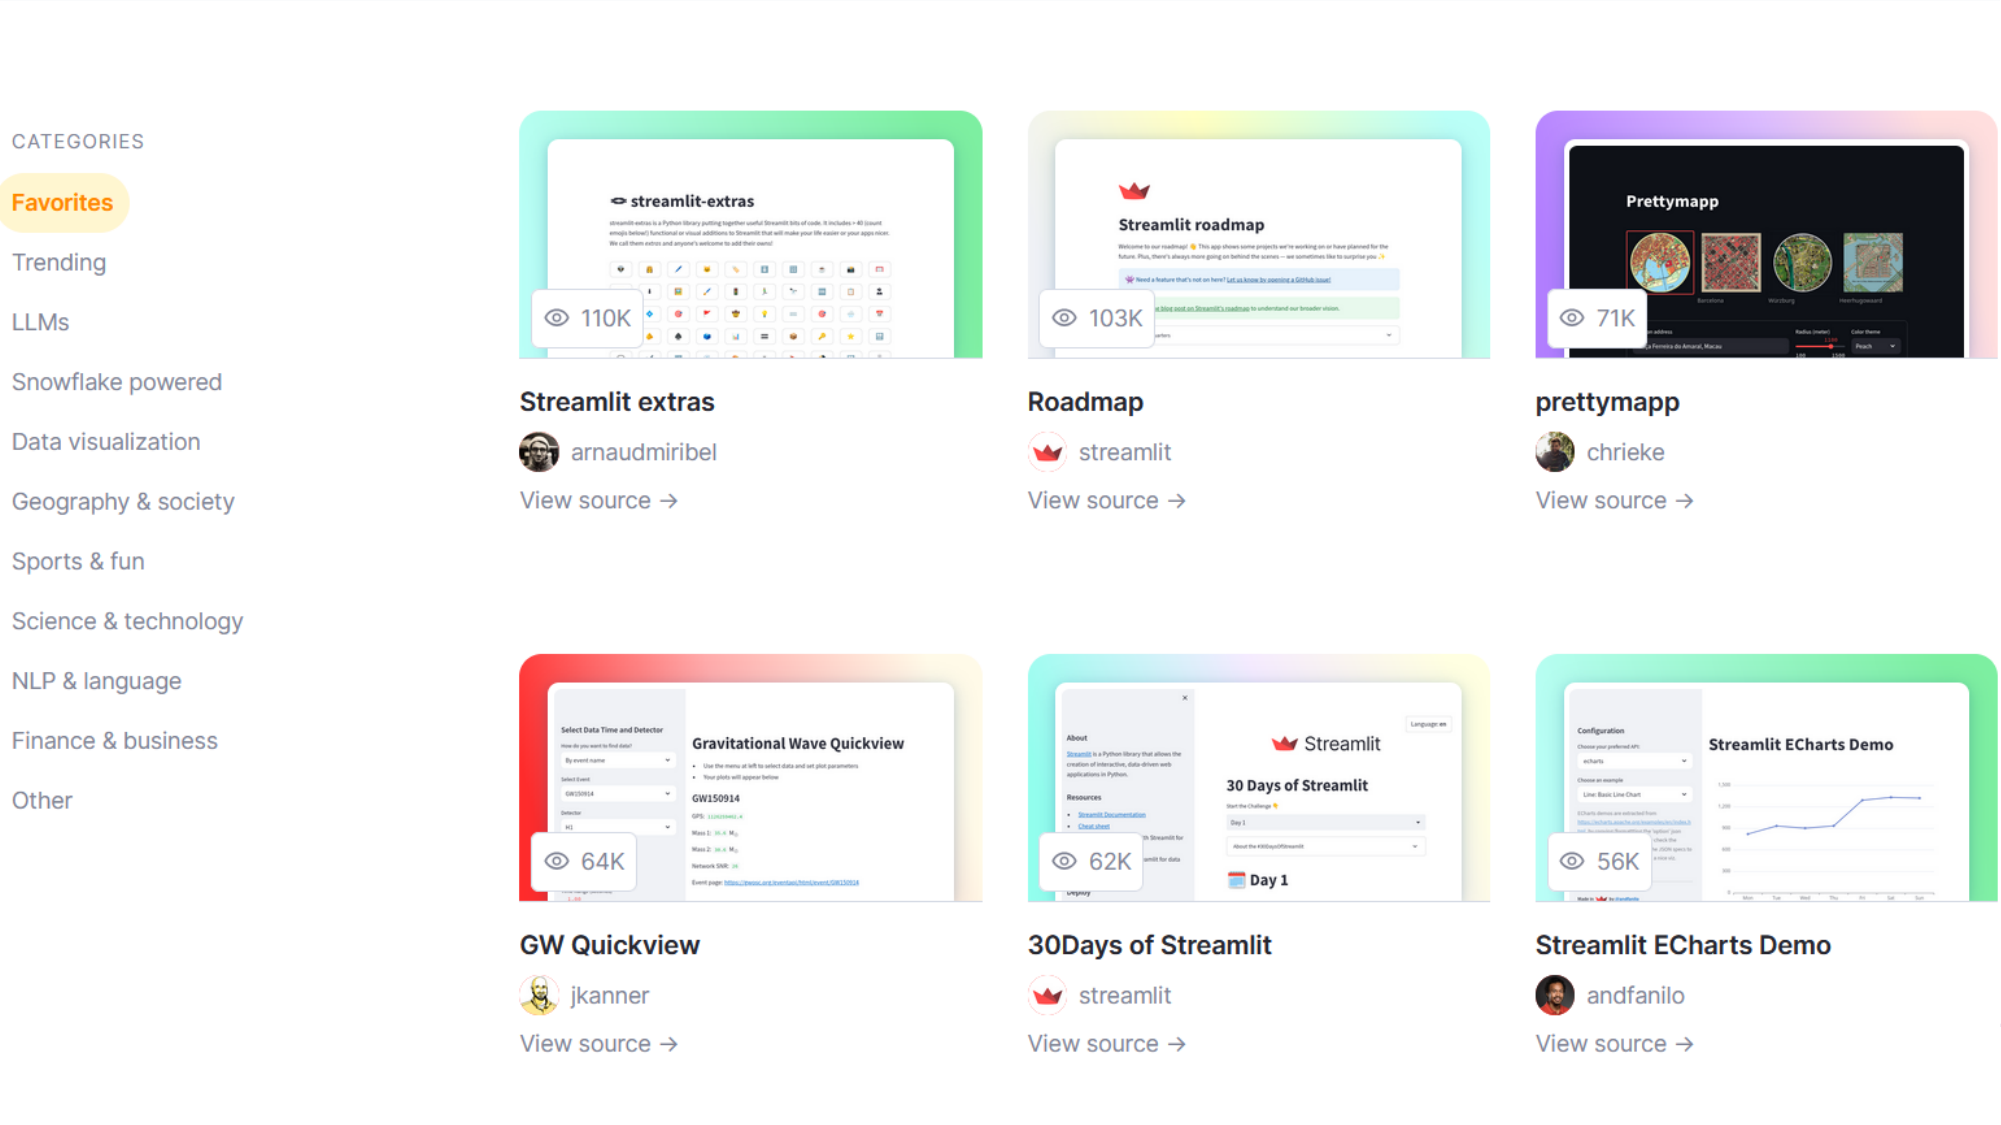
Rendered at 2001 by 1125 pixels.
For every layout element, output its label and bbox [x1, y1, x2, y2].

list [0, 0, 2000, 1125]
